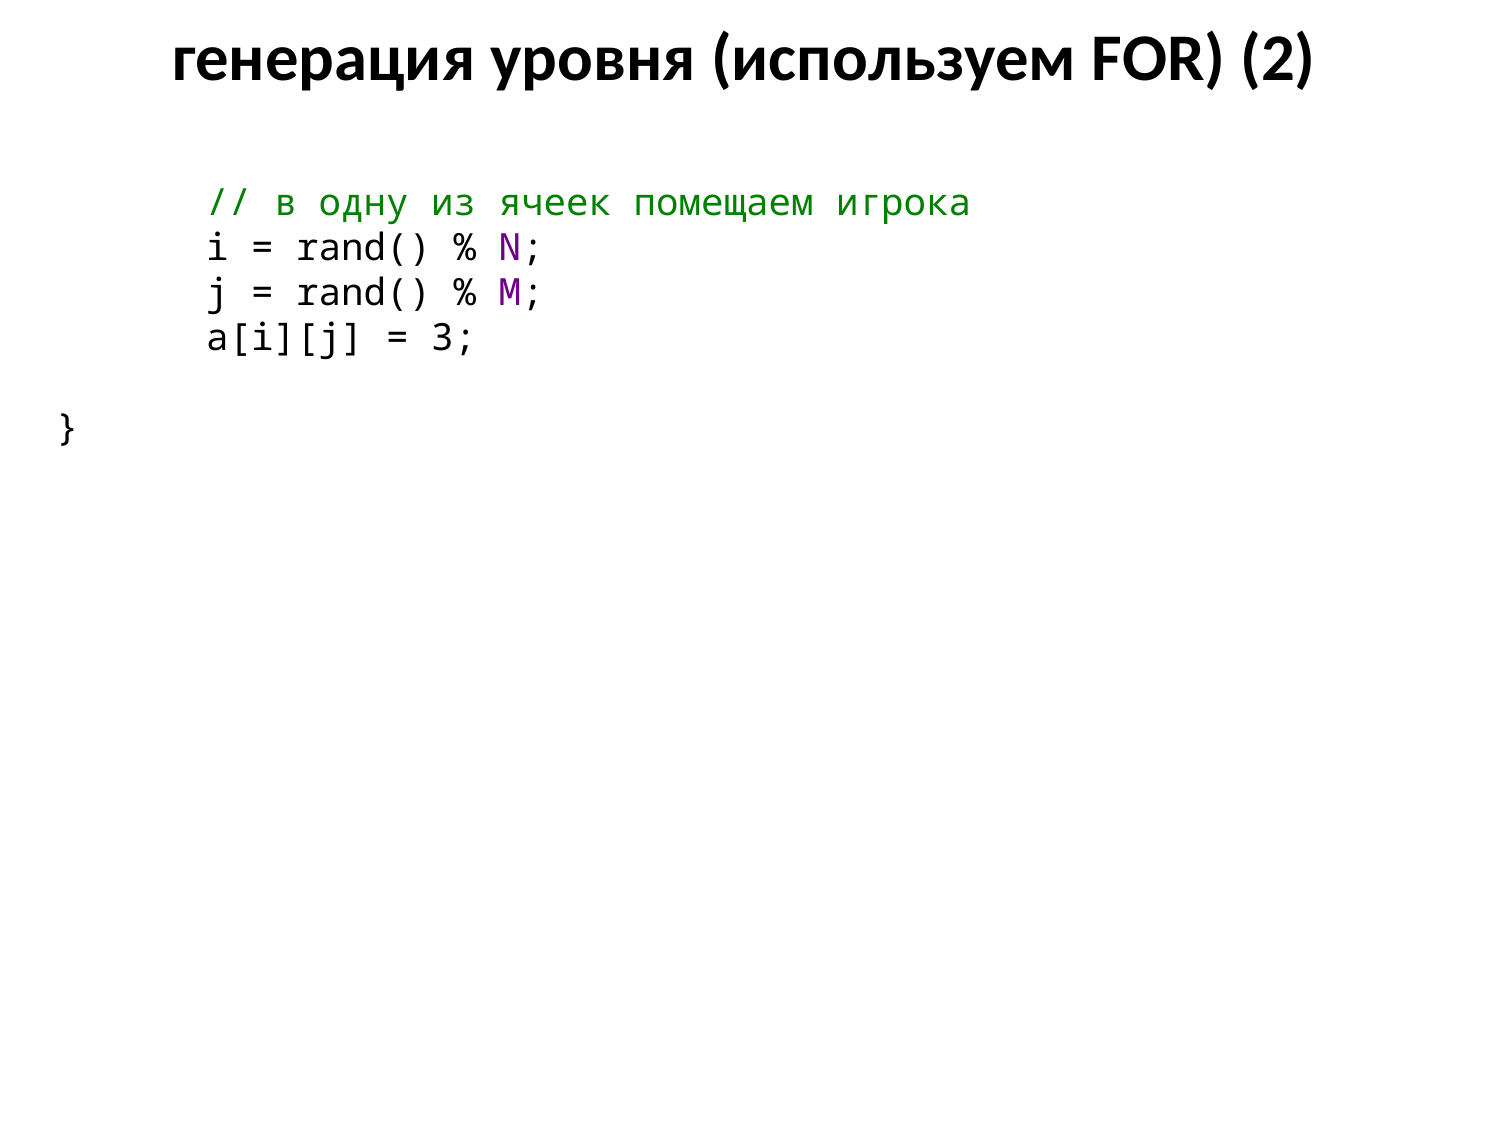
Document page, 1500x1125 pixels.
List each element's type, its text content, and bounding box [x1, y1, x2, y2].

title генерация уровня (используем FOR) (2) [29, 19, 1459, 88]
text_box // в одну из ячеек помещаем игрока i = rand() % N; j = rand() % M; a[i][j] = 3; } [41, 125, 1444, 456]
